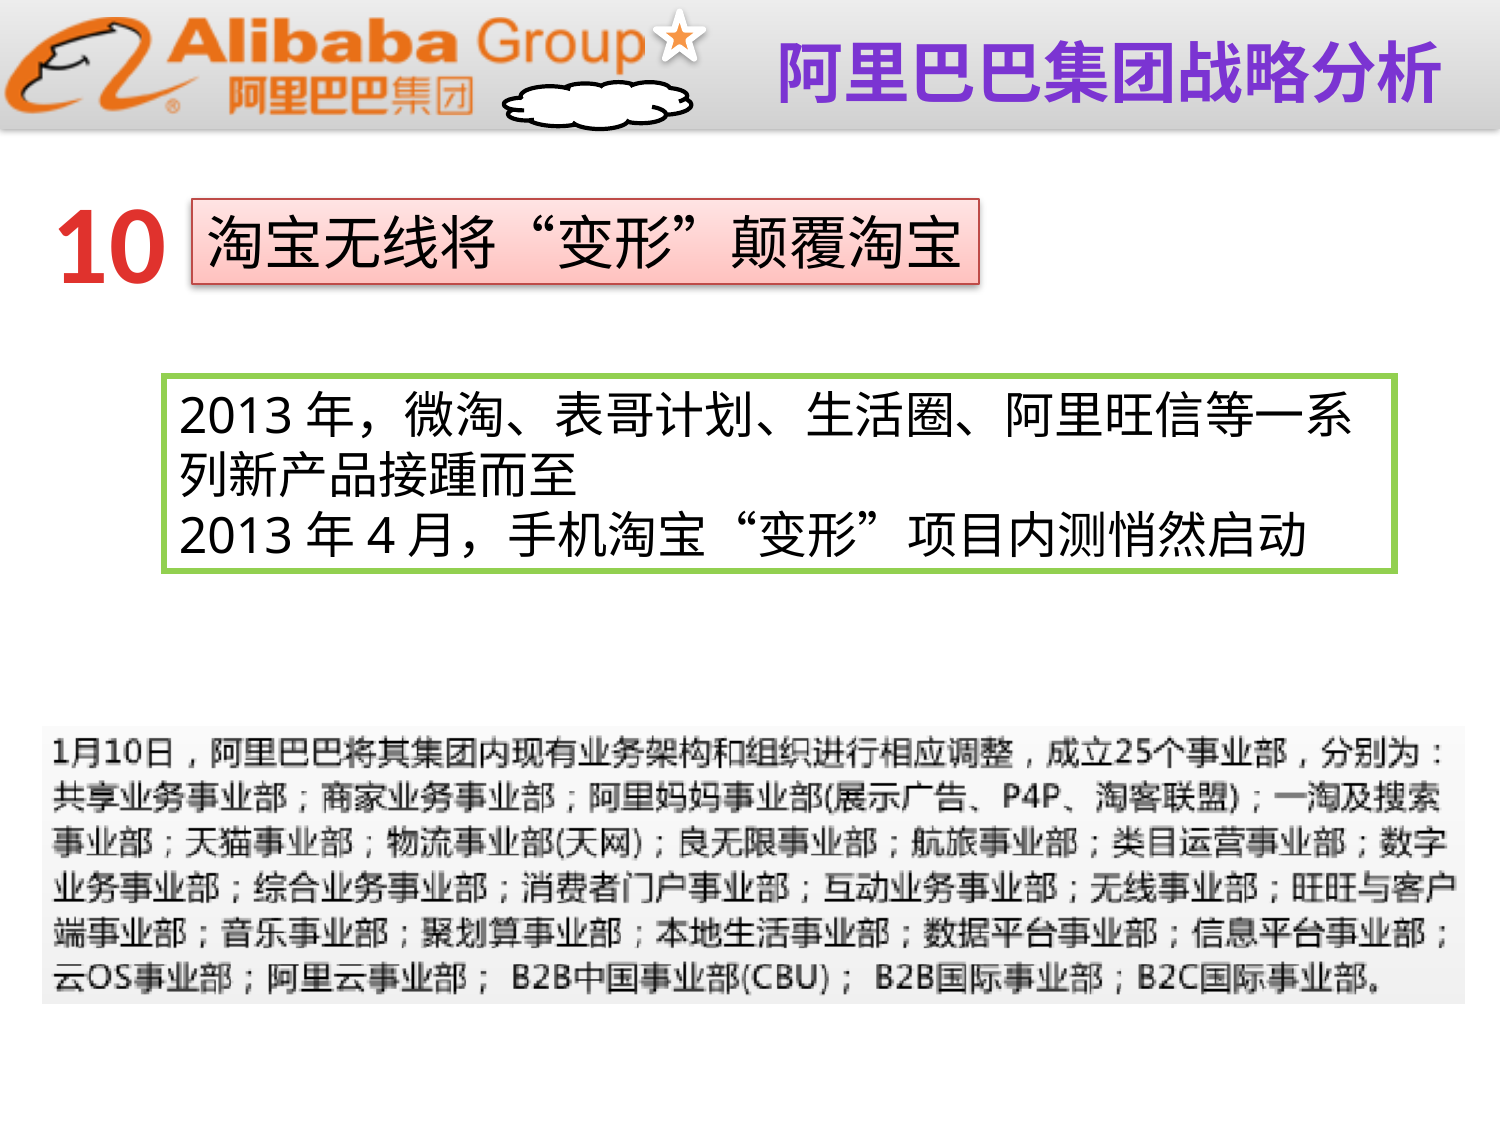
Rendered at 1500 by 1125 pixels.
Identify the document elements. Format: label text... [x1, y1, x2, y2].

text_box [0, 0, 1500, 130]
text_box [653, 8, 706, 62]
text_box 阿里巴巴集团战略分析 [761, 23, 1500, 119]
picture [0, 16, 645, 130]
picture [41, 726, 1466, 1004]
text_box 淘宝无线将“变形”颠覆淘宝 [191, 198, 980, 285]
text_box [649, 80, 694, 125]
text_box 10 [36, 163, 182, 314]
text_box 2013年，微淘、表哥计划、生活圈、阿里旺信等一系列新产品接踵而至 2013年4月，手机淘宝“变形”项目内测悄然启动 [163, 375, 1395, 571]
